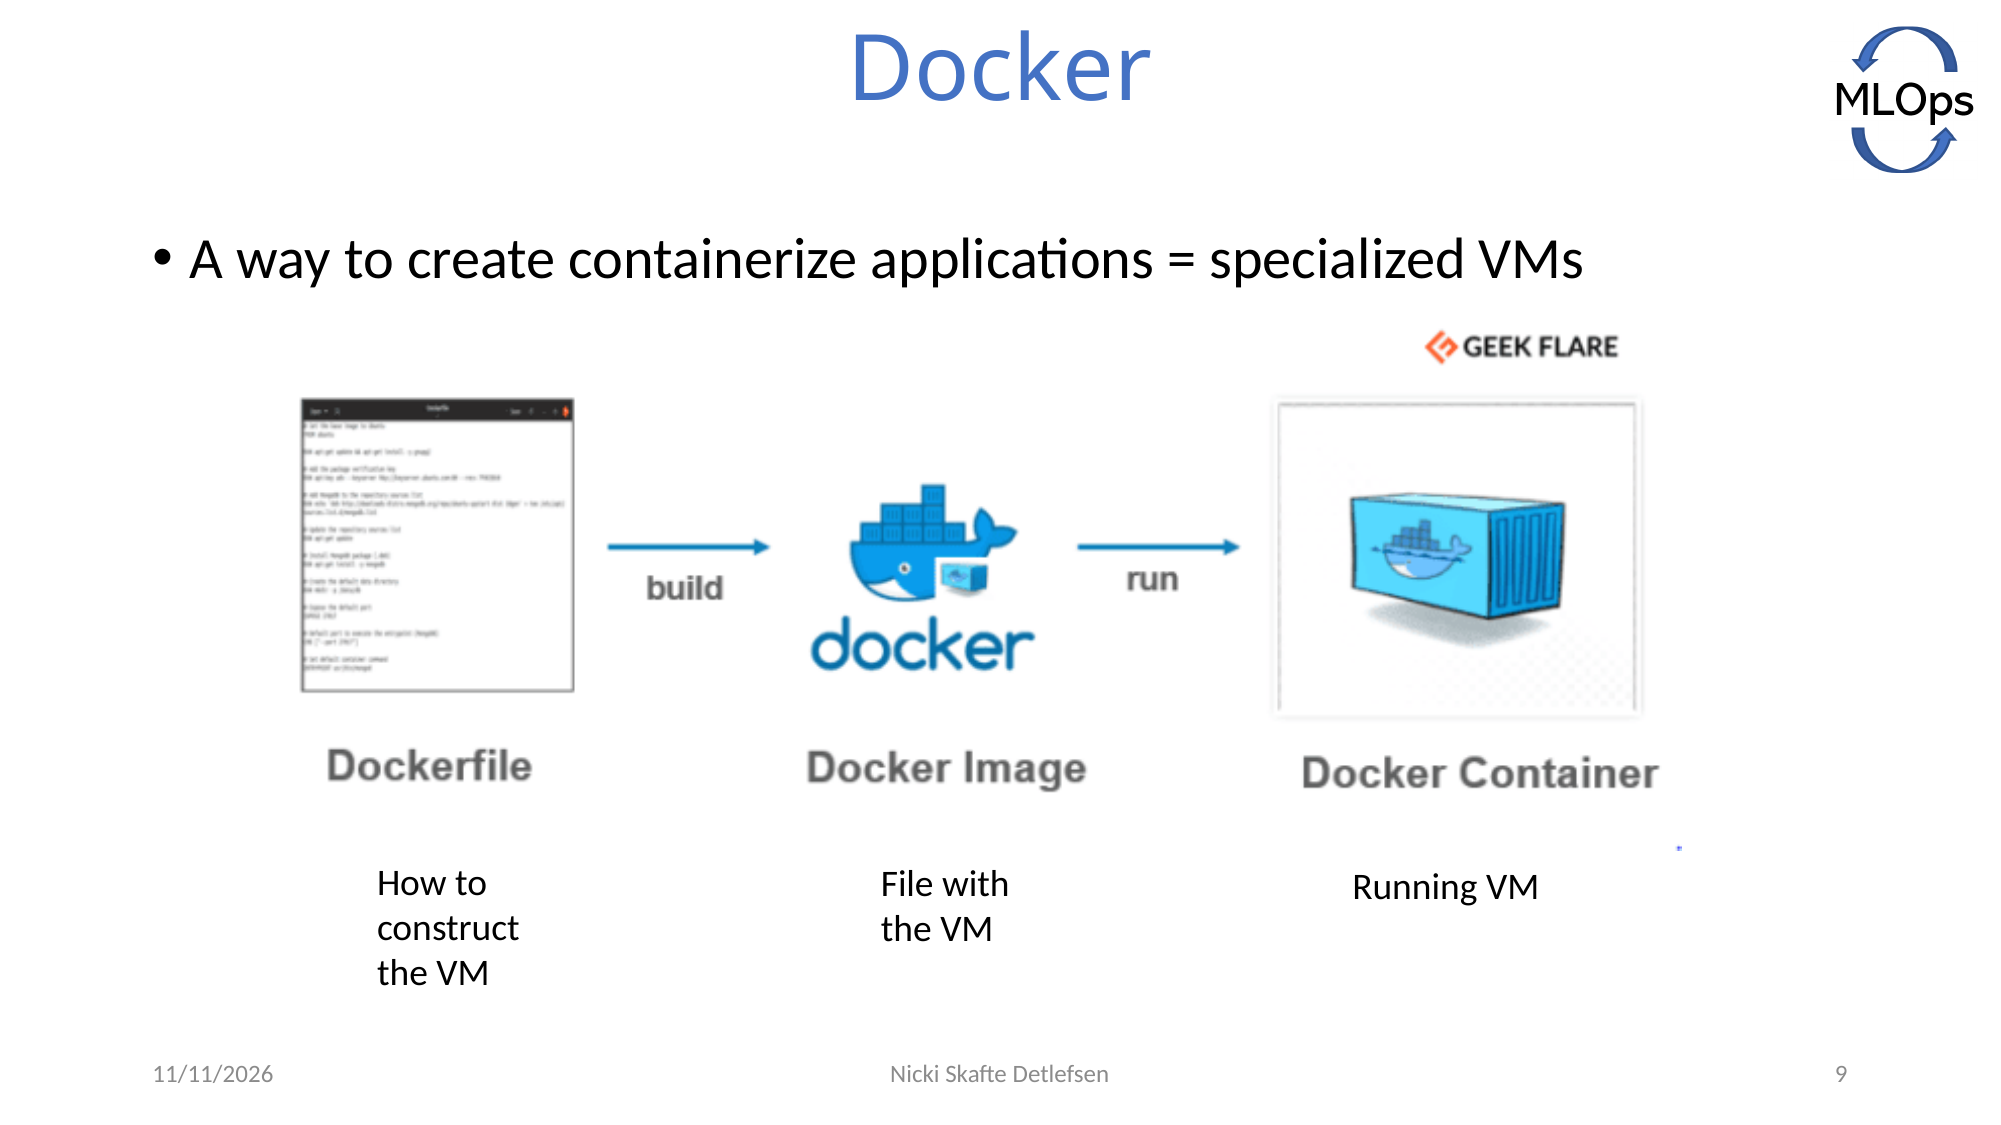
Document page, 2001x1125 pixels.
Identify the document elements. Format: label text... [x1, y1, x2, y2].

list A way to create containerize applications = specialized VMs [137, 220, 1863, 1014]
footer Nicki Skafte Detlefsen [662, 1042, 1338, 1103]
picture [273, 305, 1682, 851]
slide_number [137, 1042, 588, 1103]
text_box File with the VM [865, 851, 1047, 957]
picture [1863, 22, 1978, 180]
slide_number 9 [1412, 1042, 1863, 1103]
title Docker [137, 0, 1863, 180]
text_box How to construct the VM [362, 851, 543, 1001]
text_box Running VM [1337, 854, 1567, 915]
